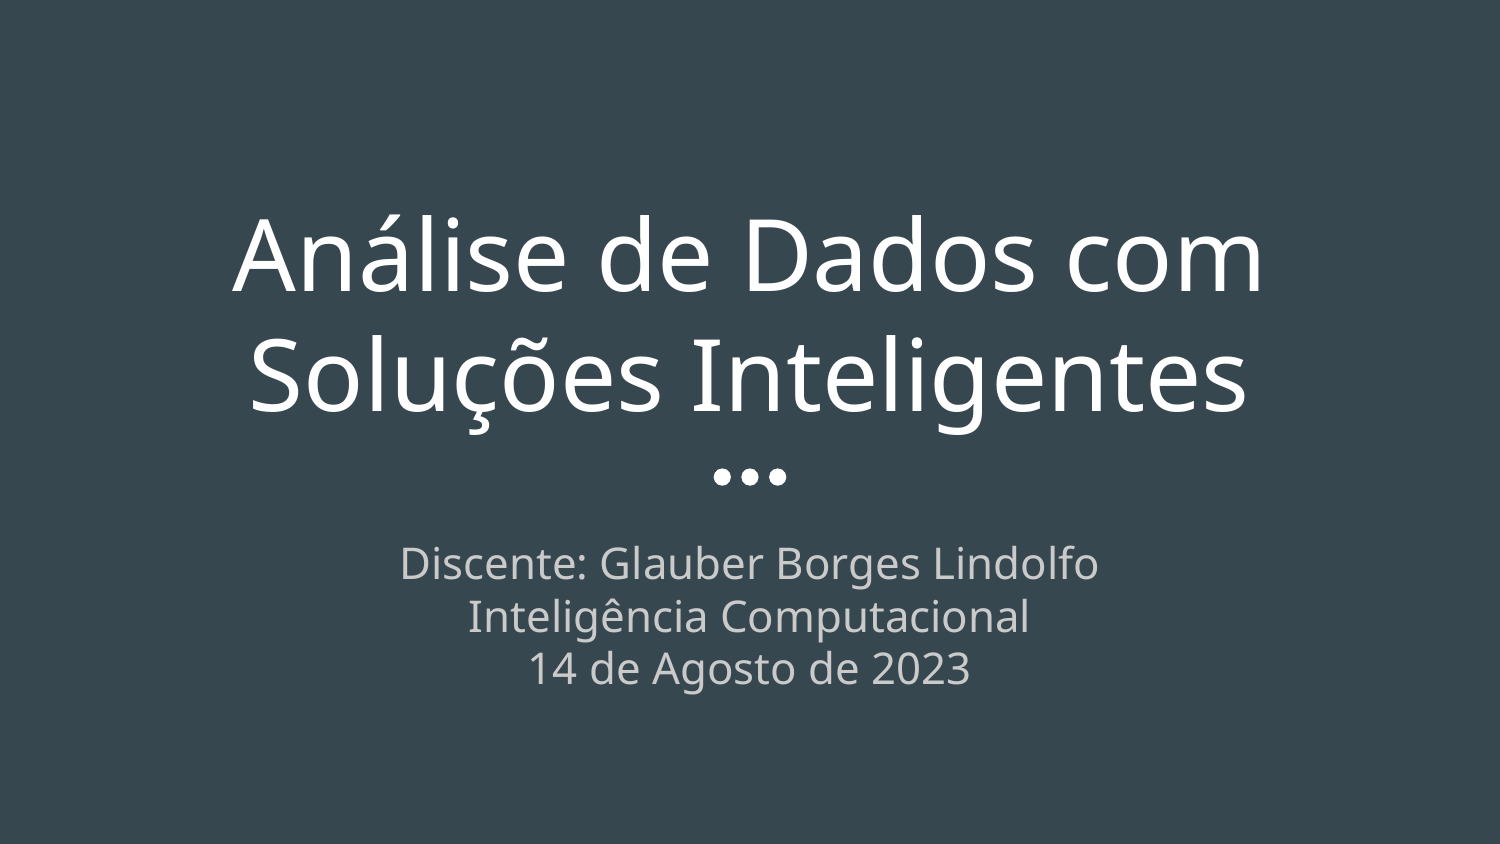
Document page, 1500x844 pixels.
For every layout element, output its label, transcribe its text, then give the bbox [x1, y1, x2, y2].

subtitle Discente: Glauber Borges Lindolfo Inteligência Computacional 14 de Agosto de 2023 [110, 520, 1390, 651]
title Análise de Dados com Soluções Inteligentes [110, 162, 1390, 447]
